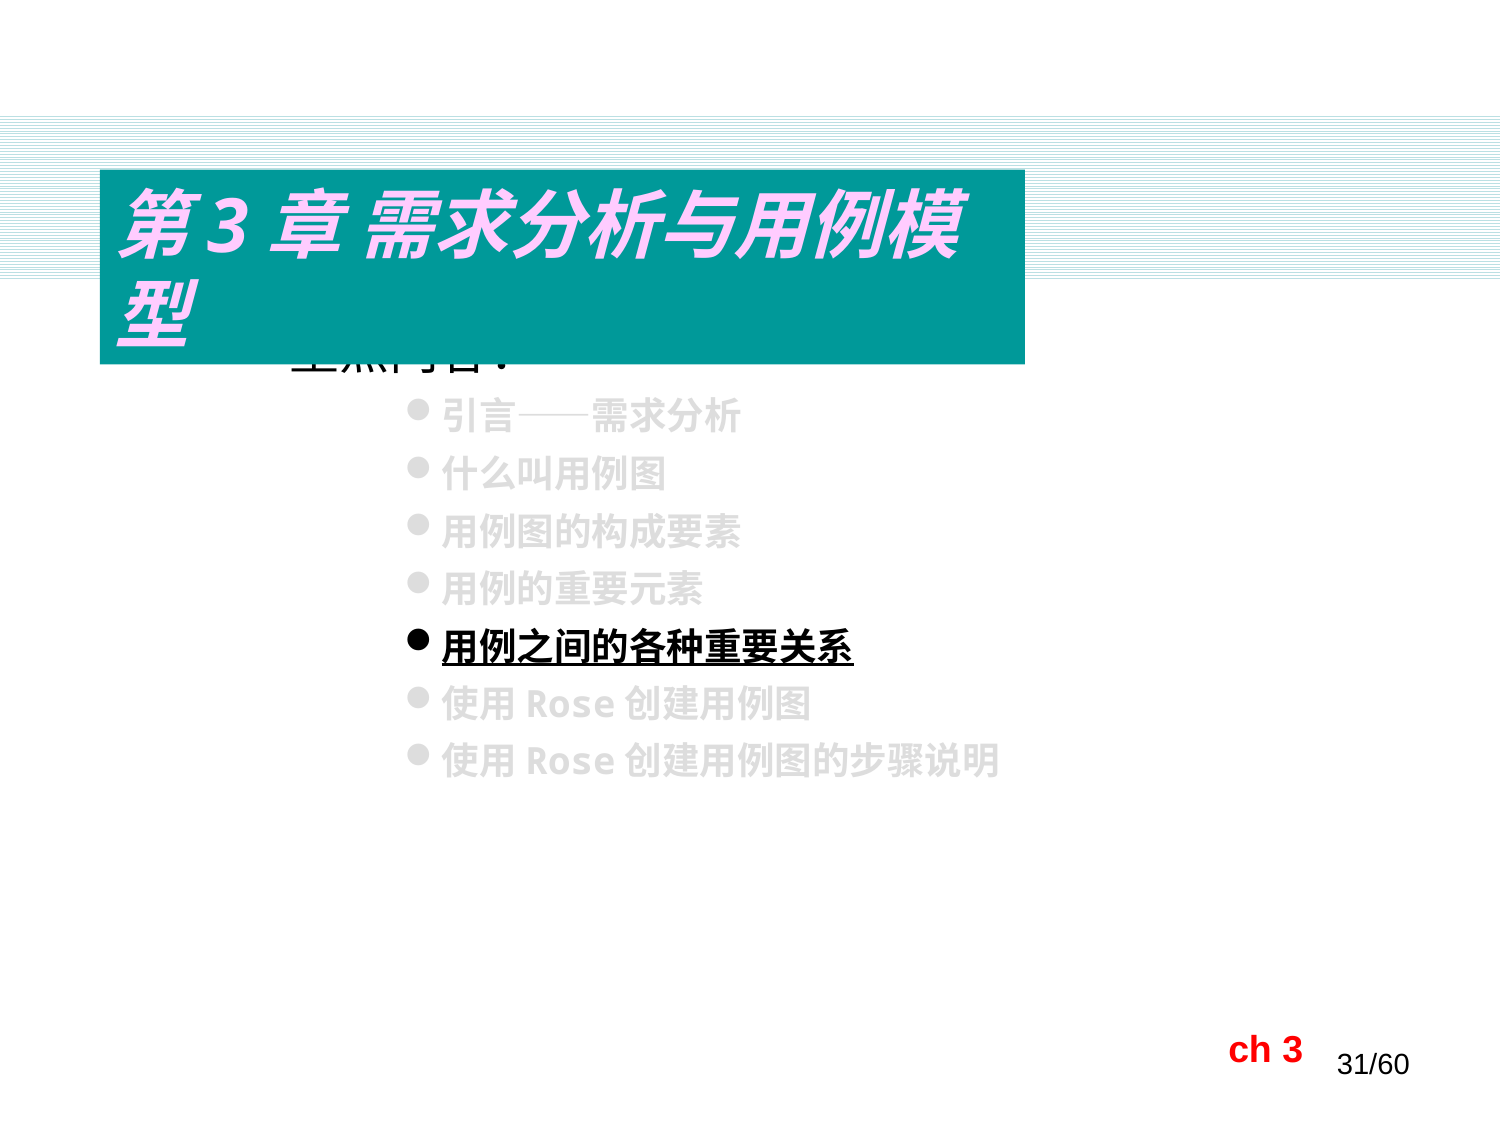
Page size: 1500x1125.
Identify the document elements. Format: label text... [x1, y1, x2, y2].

text_box 第3章 需求分析与用例模型 [99, 169, 1025, 365]
text_box 重点内容： 引言——需求分析 什么叫用例图 用例图的构成要素 用例的重要元素 用例之间的各种重要关系 使用Rose创建用例图 使用Rose创建用例图的步骤说明 [274, 312, 1238, 790]
text_box ch 3 [1213, 1017, 1401, 1078]
slide_number 31/60 [1074, 1037, 1426, 1113]
